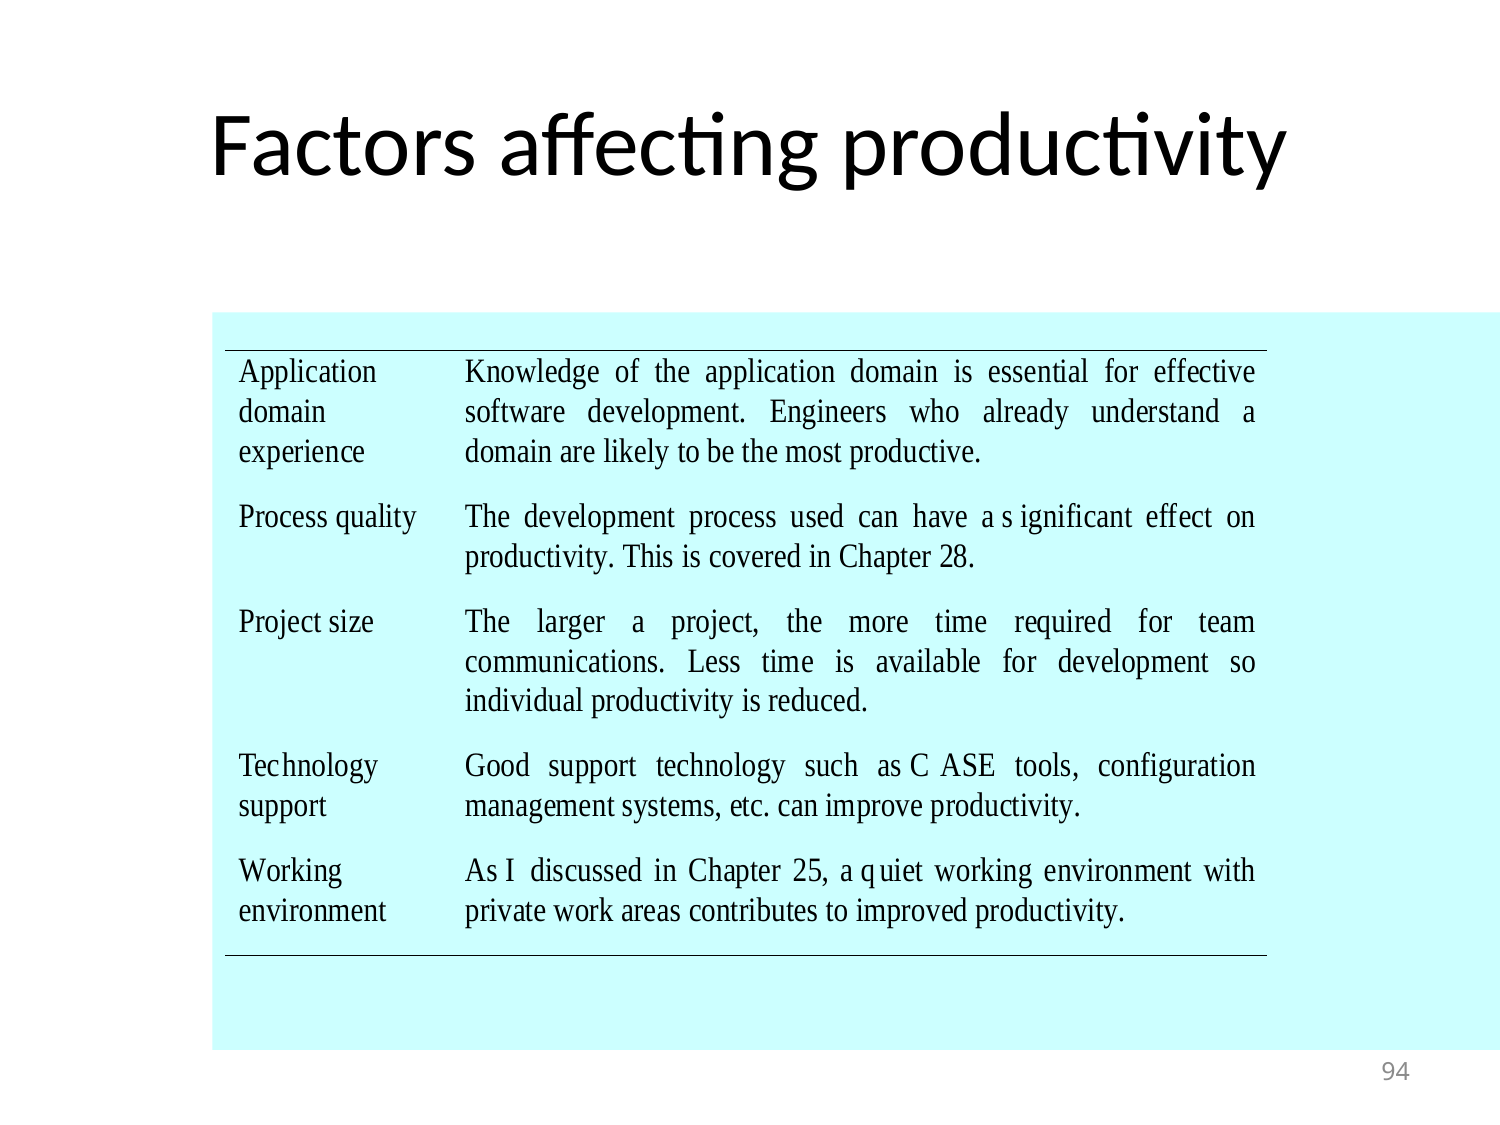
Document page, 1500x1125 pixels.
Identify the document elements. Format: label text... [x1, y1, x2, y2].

text_box [212, 312, 1500, 1050]
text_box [224, 349, 1500, 1005]
title Factors affecting productivity [75, 45, 1425, 233]
slide_number 94 [1074, 1050, 1425, 1103]
